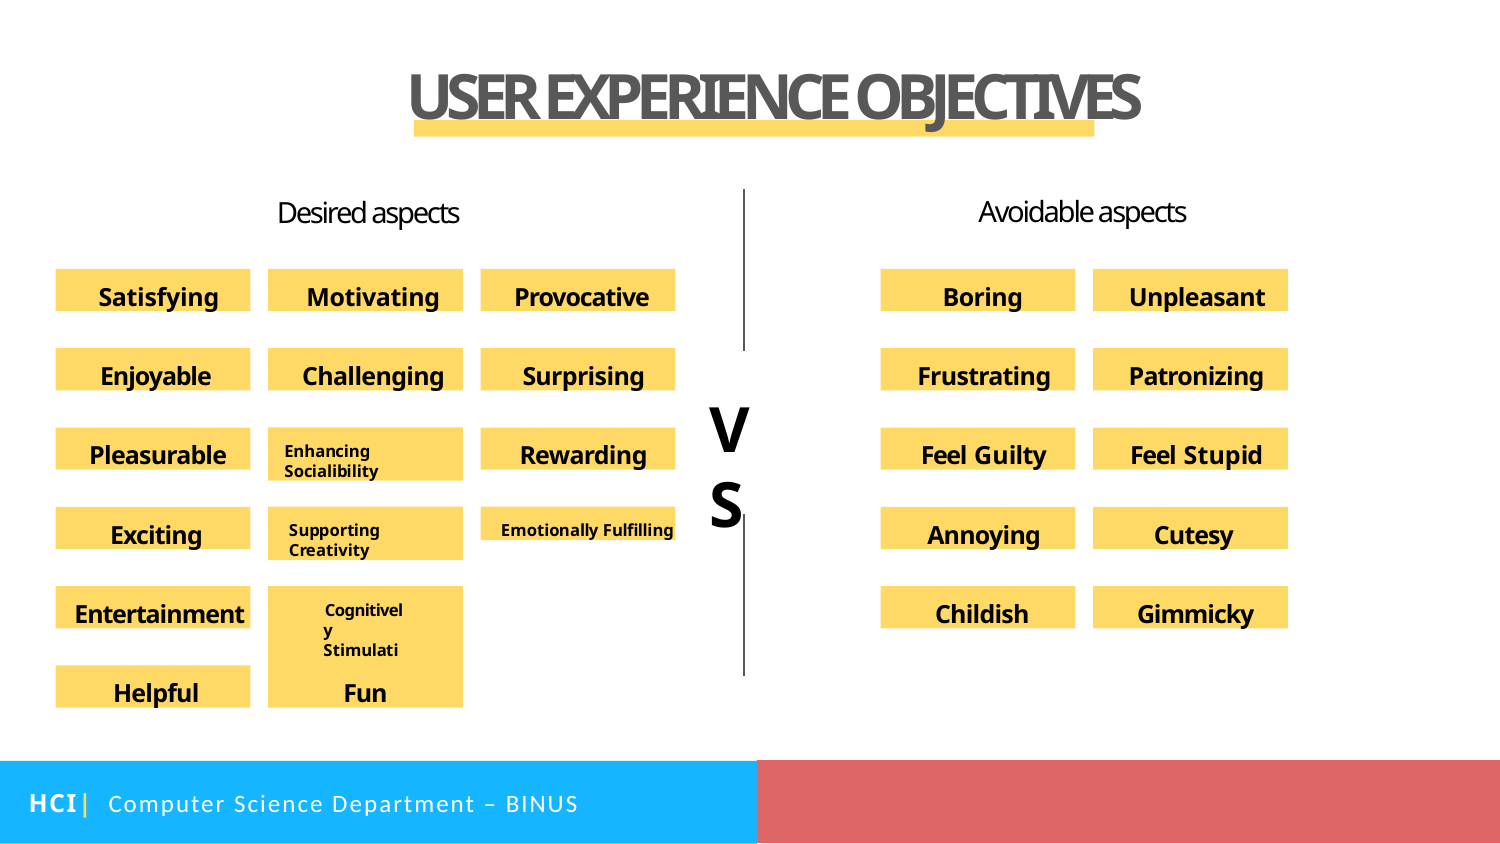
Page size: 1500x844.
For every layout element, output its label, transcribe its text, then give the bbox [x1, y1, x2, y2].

title USER EXPERIENCE OBJECTIVES [404, 54, 1162, 198]
text_box Frustrating [880, 348, 1076, 391]
text_box Childish [880, 586, 1076, 629]
text_box Rewarding [480, 427, 676, 470]
text_box Pleasurable [55, 427, 251, 470]
text_box Motivating [268, 268, 463, 311]
text_box Feel Guilty [880, 427, 1076, 470]
text_box Helpful [55, 665, 251, 708]
text_box Satisfying [55, 268, 251, 311]
text_box Surprising [480, 348, 676, 391]
text_box Avoidable aspects [952, 190, 1212, 229]
text_box Gimmicky [1093, 586, 1288, 629]
text_box Entertainment [55, 586, 251, 629]
text_box Challenging [268, 348, 463, 391]
text_box Fun [268, 665, 463, 708]
text_box Patronizing [1093, 348, 1288, 391]
text_box Enjoyable [55, 348, 251, 391]
text_box Feel Stupid [1093, 427, 1288, 470]
text_box Cutesy [1093, 506, 1288, 550]
text_box Cognitively Stimulating [268, 586, 463, 665]
text_box Emotionally Fulfilling [480, 506, 676, 541]
text_box Supporting Creativity [268, 506, 463, 561]
text_box Annoying [880, 506, 1076, 550]
text_box Unpleasant [1093, 268, 1288, 311]
text_box Enhancing Socialibility [268, 427, 463, 481]
text_box Boring [880, 268, 1076, 311]
text_box Exciting [55, 506, 251, 550]
text_box Provocative [480, 268, 676, 311]
text_box Desired aspects [229, 192, 507, 230]
text_box VS [707, 387, 784, 540]
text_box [0, 760, 1500, 844]
